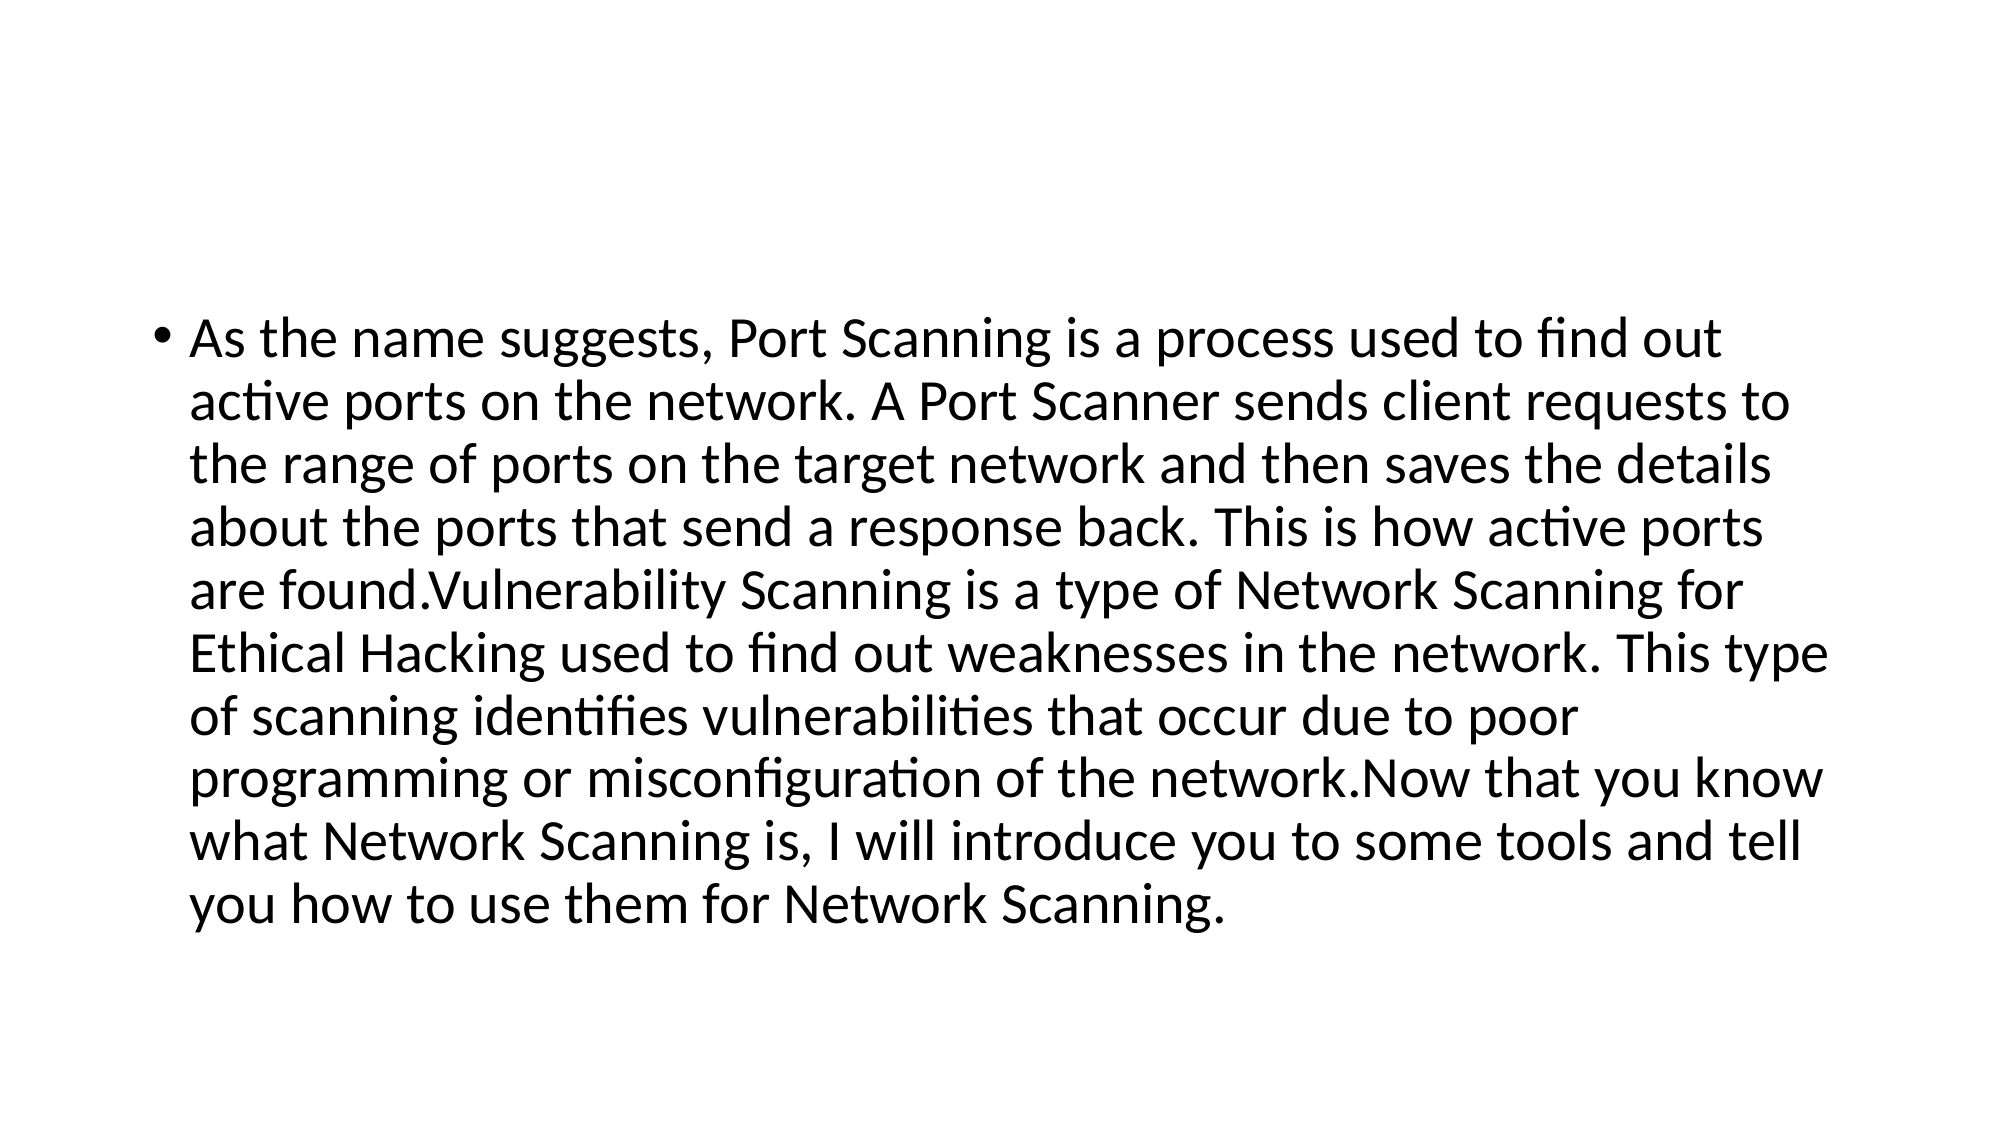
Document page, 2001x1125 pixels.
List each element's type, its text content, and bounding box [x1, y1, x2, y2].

list As the name suggests, Port Scanning is a process used to find out active ports on the network. A Port Scanner sends client requests to the range of ports on the target network and then saves the details about the ports that send a response back. This is how active ports are found.Vulnerability Scanning is a type of Network Scanning for Ethical Hacking used to find out weaknesses in the network. This type of scanning identifies vulnerabilities that occur due to poor programming or misconfiguration of the network.Now that you know what Network Scanning is, I will introduce you to some tools and tell you how to use them for Network Scanning. [137, 299, 1863, 1014]
